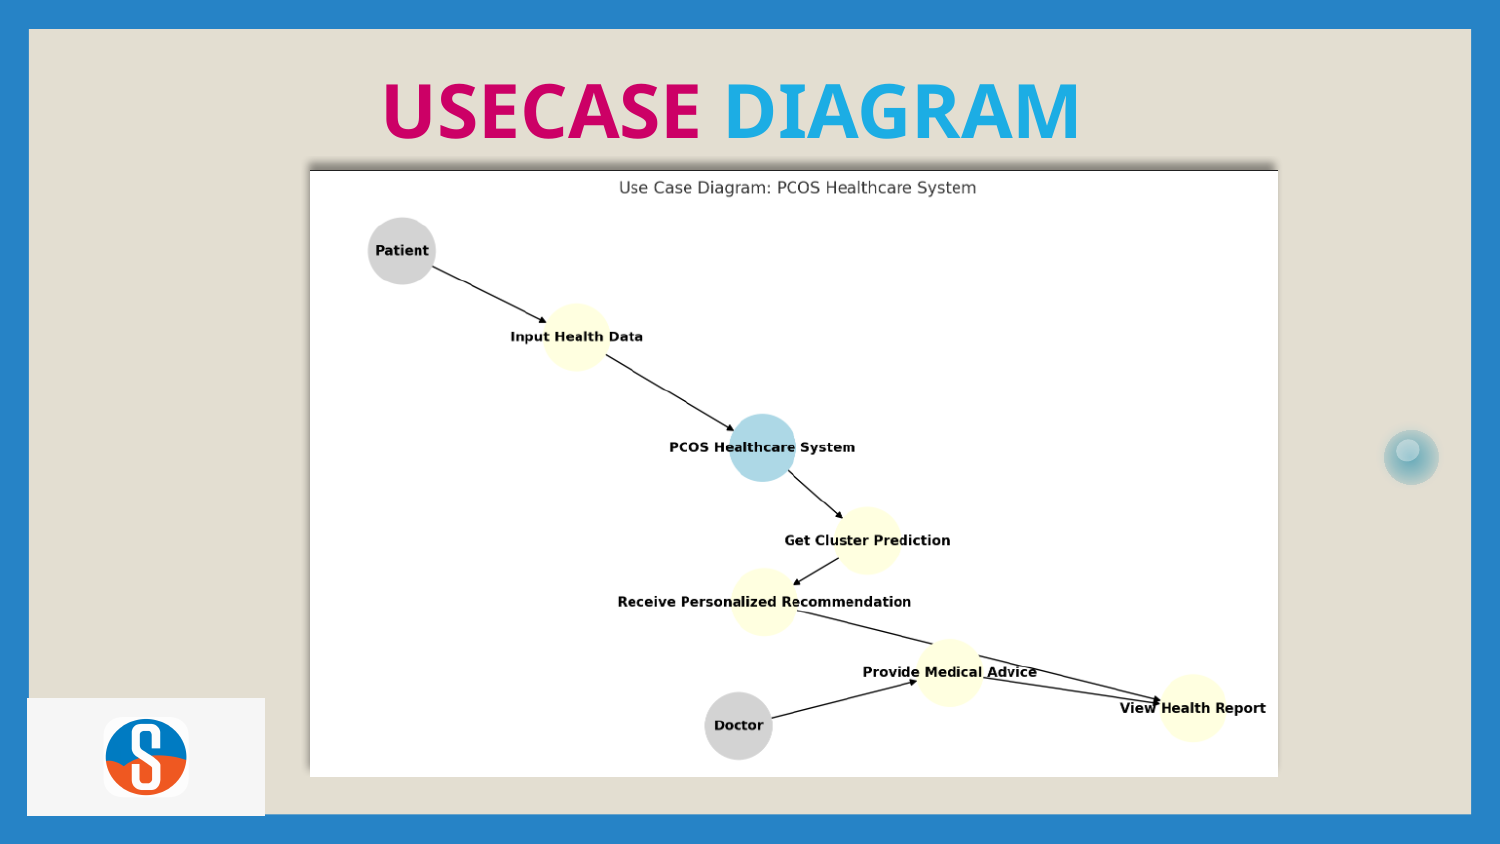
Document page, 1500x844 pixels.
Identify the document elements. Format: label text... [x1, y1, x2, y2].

picture [310, 170, 1278, 777]
title USECASE DIAGRAM [99, 67, 1365, 161]
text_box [1382, 430, 1439, 485]
picture [27, 698, 265, 816]
